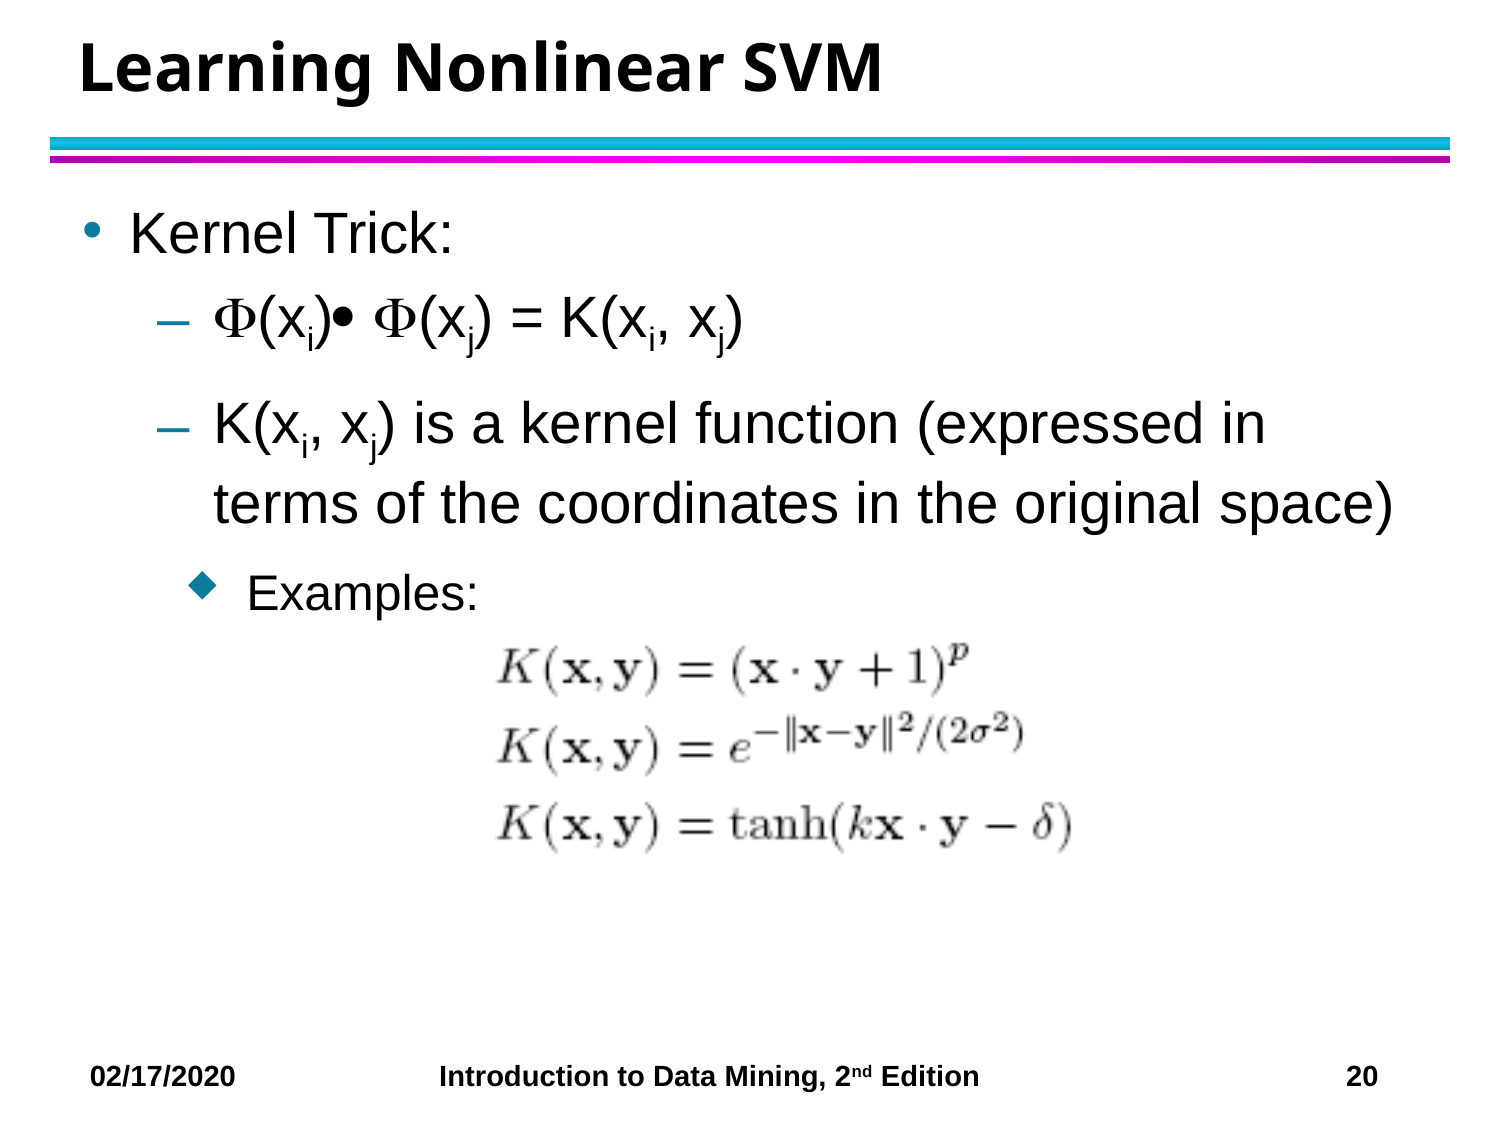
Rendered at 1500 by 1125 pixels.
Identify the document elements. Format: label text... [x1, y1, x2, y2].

text_box Learning Nonlinear SVM [62, 24, 1421, 113]
picture [462, 624, 1126, 898]
text_box Kernel Trick: (xi) (xj) = K(xi, xj) K(xi, xj) is a kernel function (expressed in terms of the coordinates in the original space) Examples: [67, 187, 1432, 1038]
